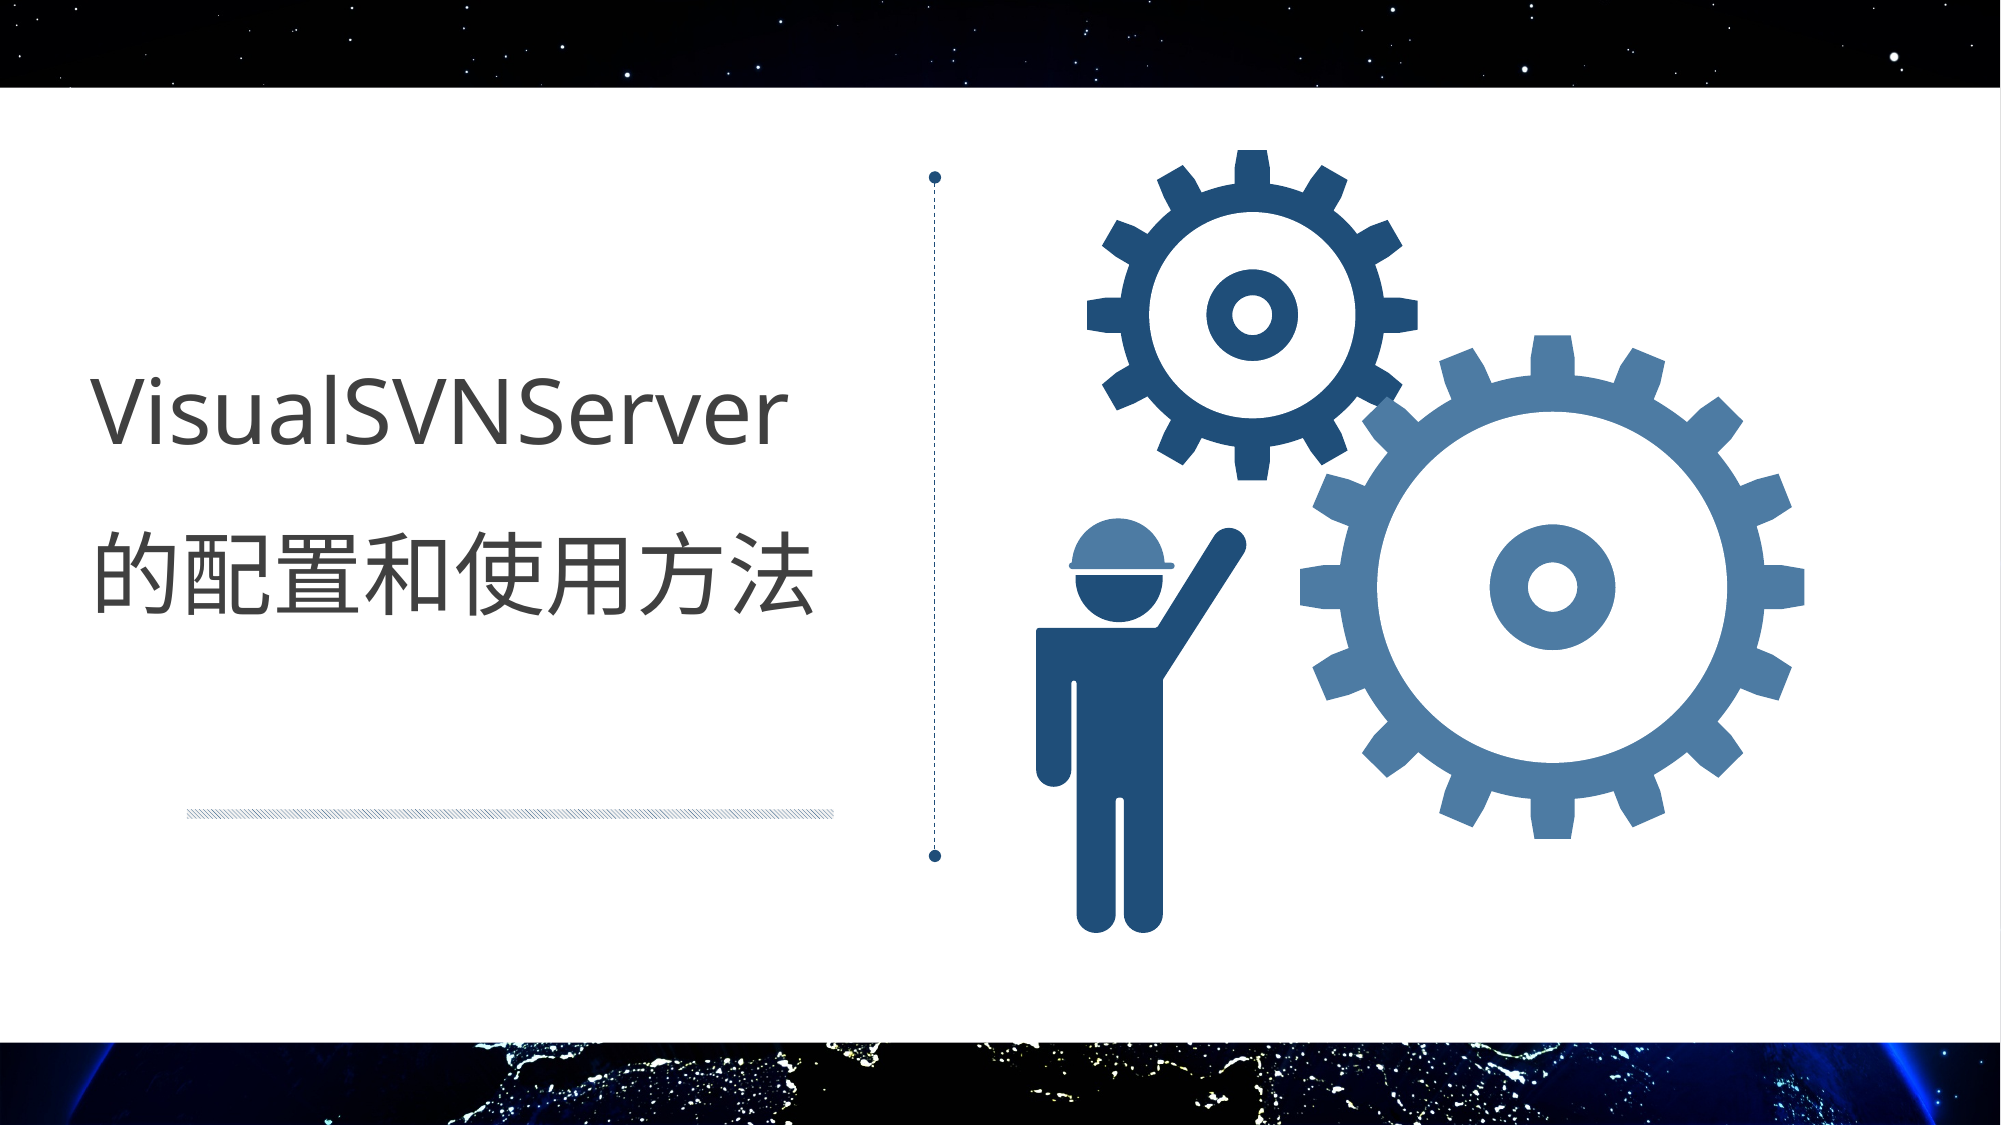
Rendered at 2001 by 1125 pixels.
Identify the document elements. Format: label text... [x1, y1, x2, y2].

text_box [186, 808, 835, 820]
picture [0, 0, 2001, 1125]
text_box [1036, 150, 1805, 933]
text_box VisualSVNServer的配置和使用方法 [75, 291, 869, 763]
